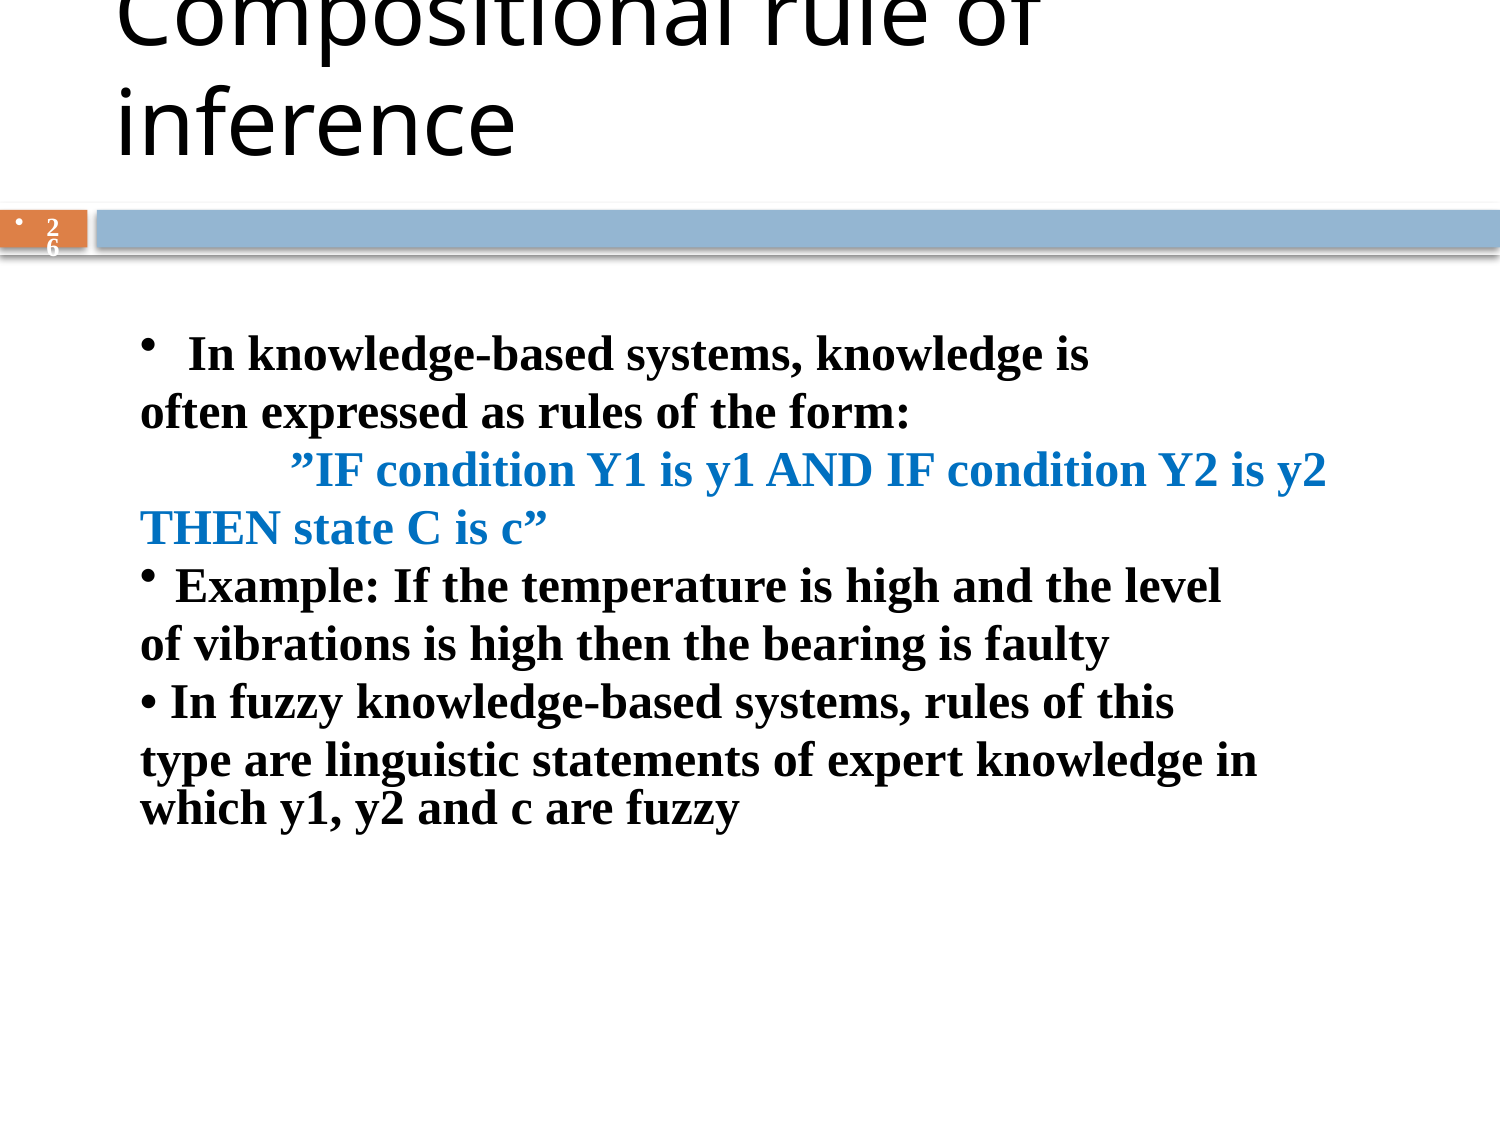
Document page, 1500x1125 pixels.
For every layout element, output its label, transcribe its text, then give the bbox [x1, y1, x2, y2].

text_box In knowledge-based systems, knowledge is often expressed as rules of the form: ”IF condition Y1 is y1 AND IF condition Y2 is y2 THEN state C is c” Example: If the temperature is high and the level of vibrations is high then the bearing is faulty • In fuzzy knowledge-based systems, rules of this type are linguistic statements of expert knowledge in which y1, y2 and c are fuzzy [124, 324, 1400, 842]
slide_number 26 [0, 208, 88, 249]
title Compositional rule of inference [99, 37, 1438, 201]
